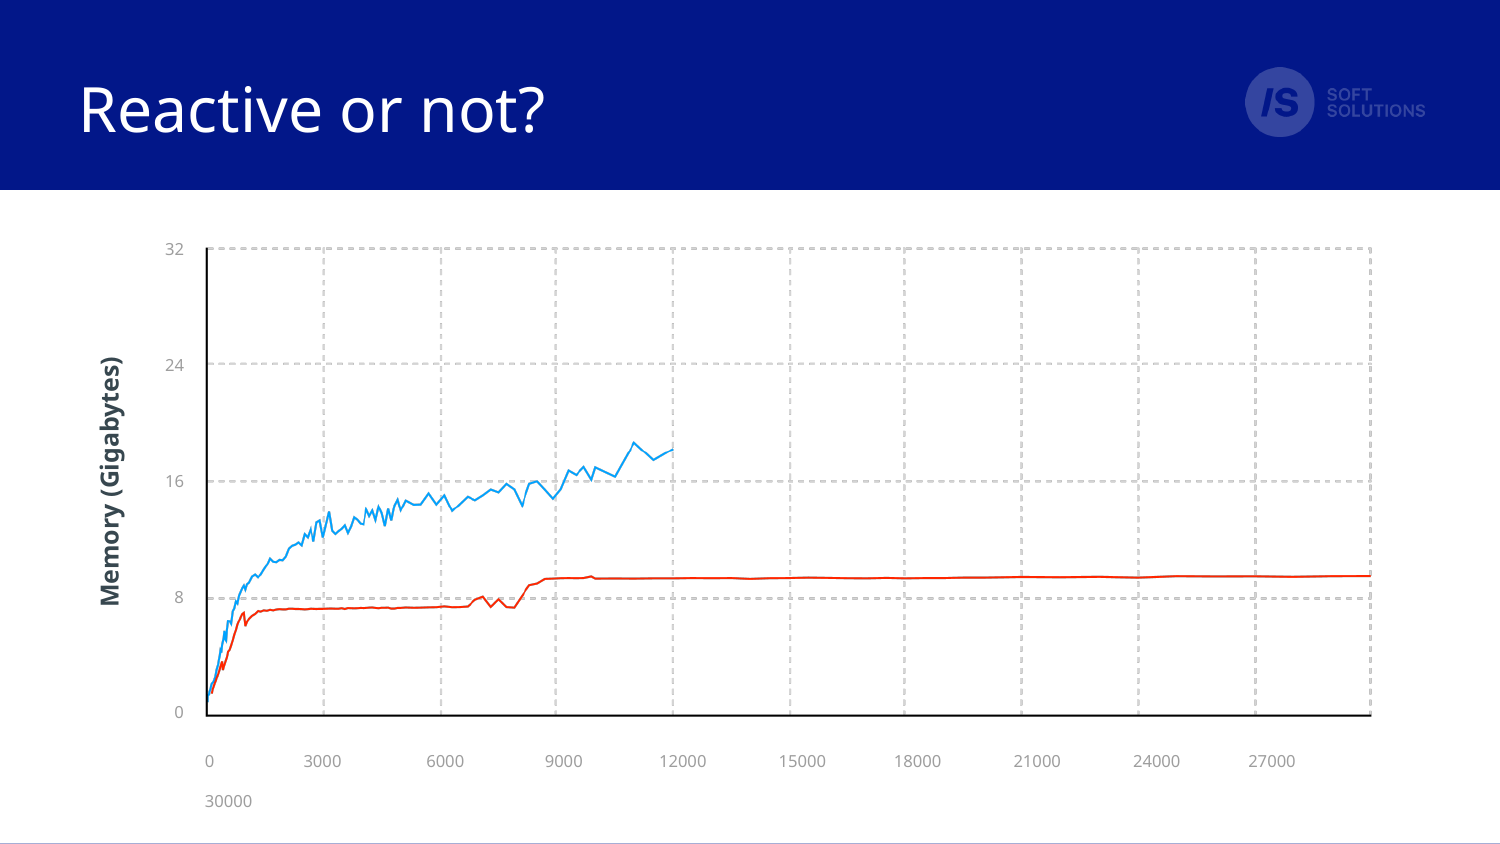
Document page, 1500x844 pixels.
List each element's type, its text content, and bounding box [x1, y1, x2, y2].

title Reactive or not? [63, 54, 1195, 149]
text_box Memory (Gigabytes) [63, 243, 114, 721]
text_box 32 24 16 8 0 [131, 224, 199, 722]
text_box 0 3000 6000 9000 12000 15000 18000 21000 24000 27000 30000 Parallelization [189, 722, 1421, 796]
picture [200, 226, 1432, 721]
